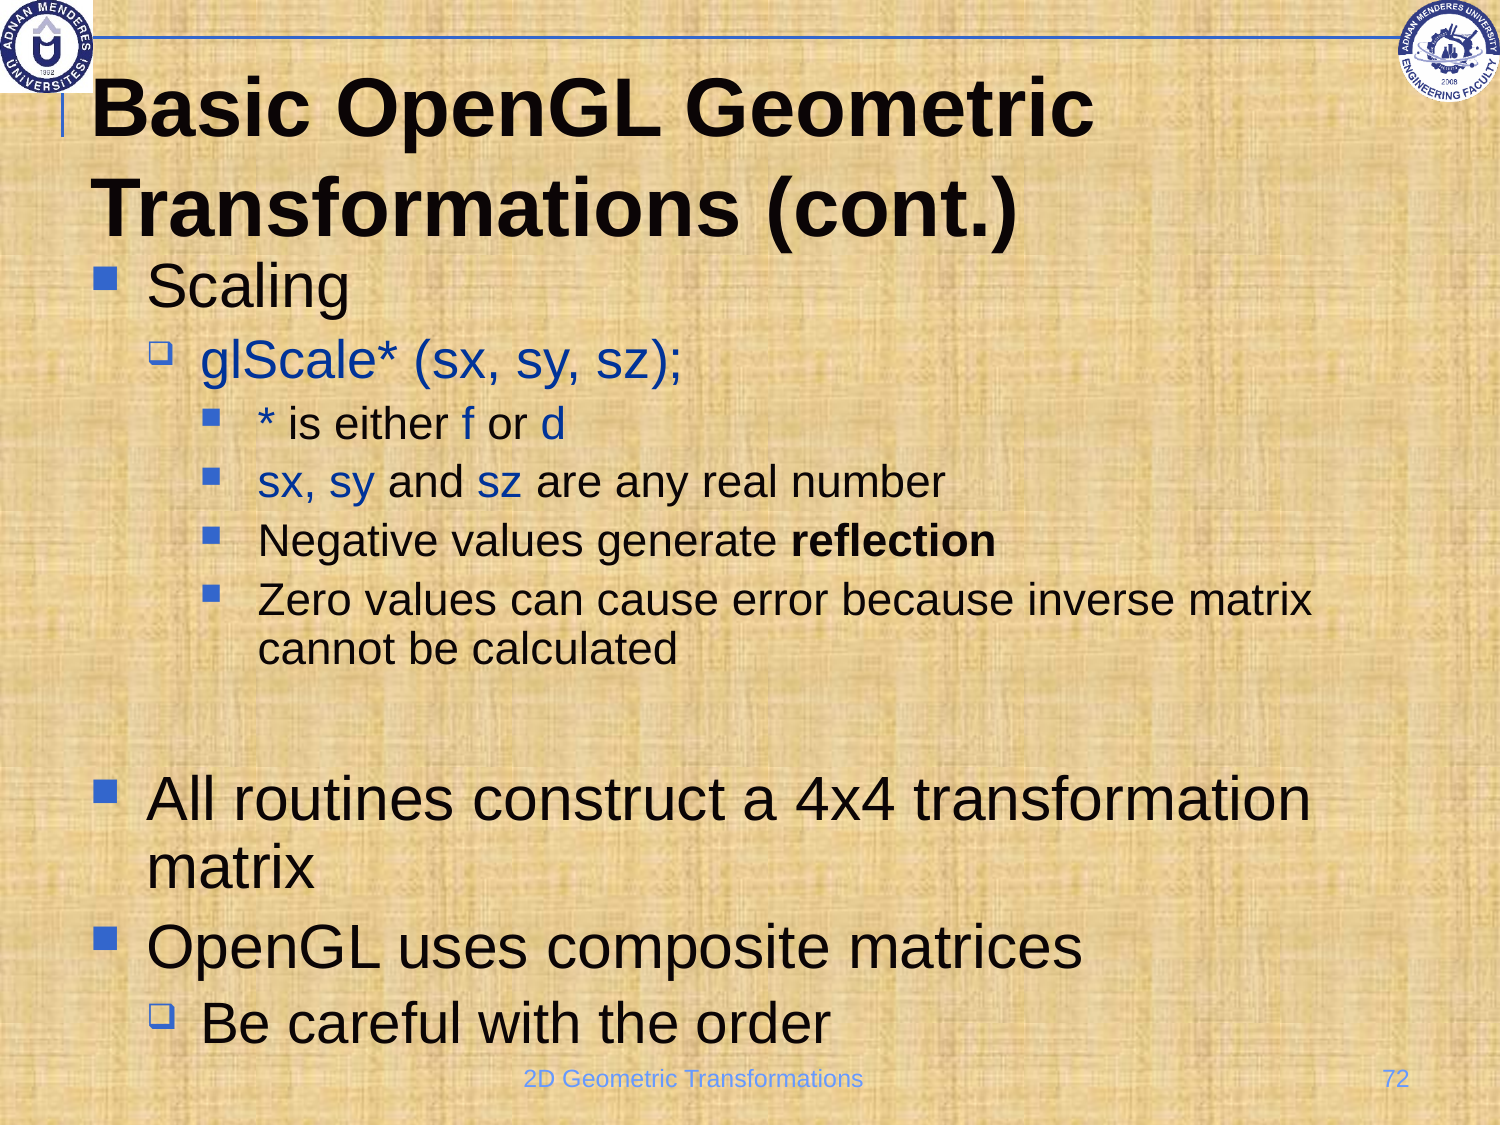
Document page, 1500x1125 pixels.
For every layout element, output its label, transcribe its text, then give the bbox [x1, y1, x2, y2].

slide_number 72 [1074, 1025, 1425, 1100]
list Scaling glScale* (sx, sy, sz); * is either f or d sx, sy and sz are any real number Negative values generate reflection Zero values can cause error because inverse matrix cannot be calculated All routines construct a 4x4 transformation matrix OpenGL uses composite matrices Be careful with the order [75, 246, 1425, 1072]
picture [0, 0, 1500, 1125]
footer 2D Geometric Transformations [508, 1025, 975, 1100]
title Basic OpenGL Geometric Transformations (cont.) [75, 45, 1425, 233]
